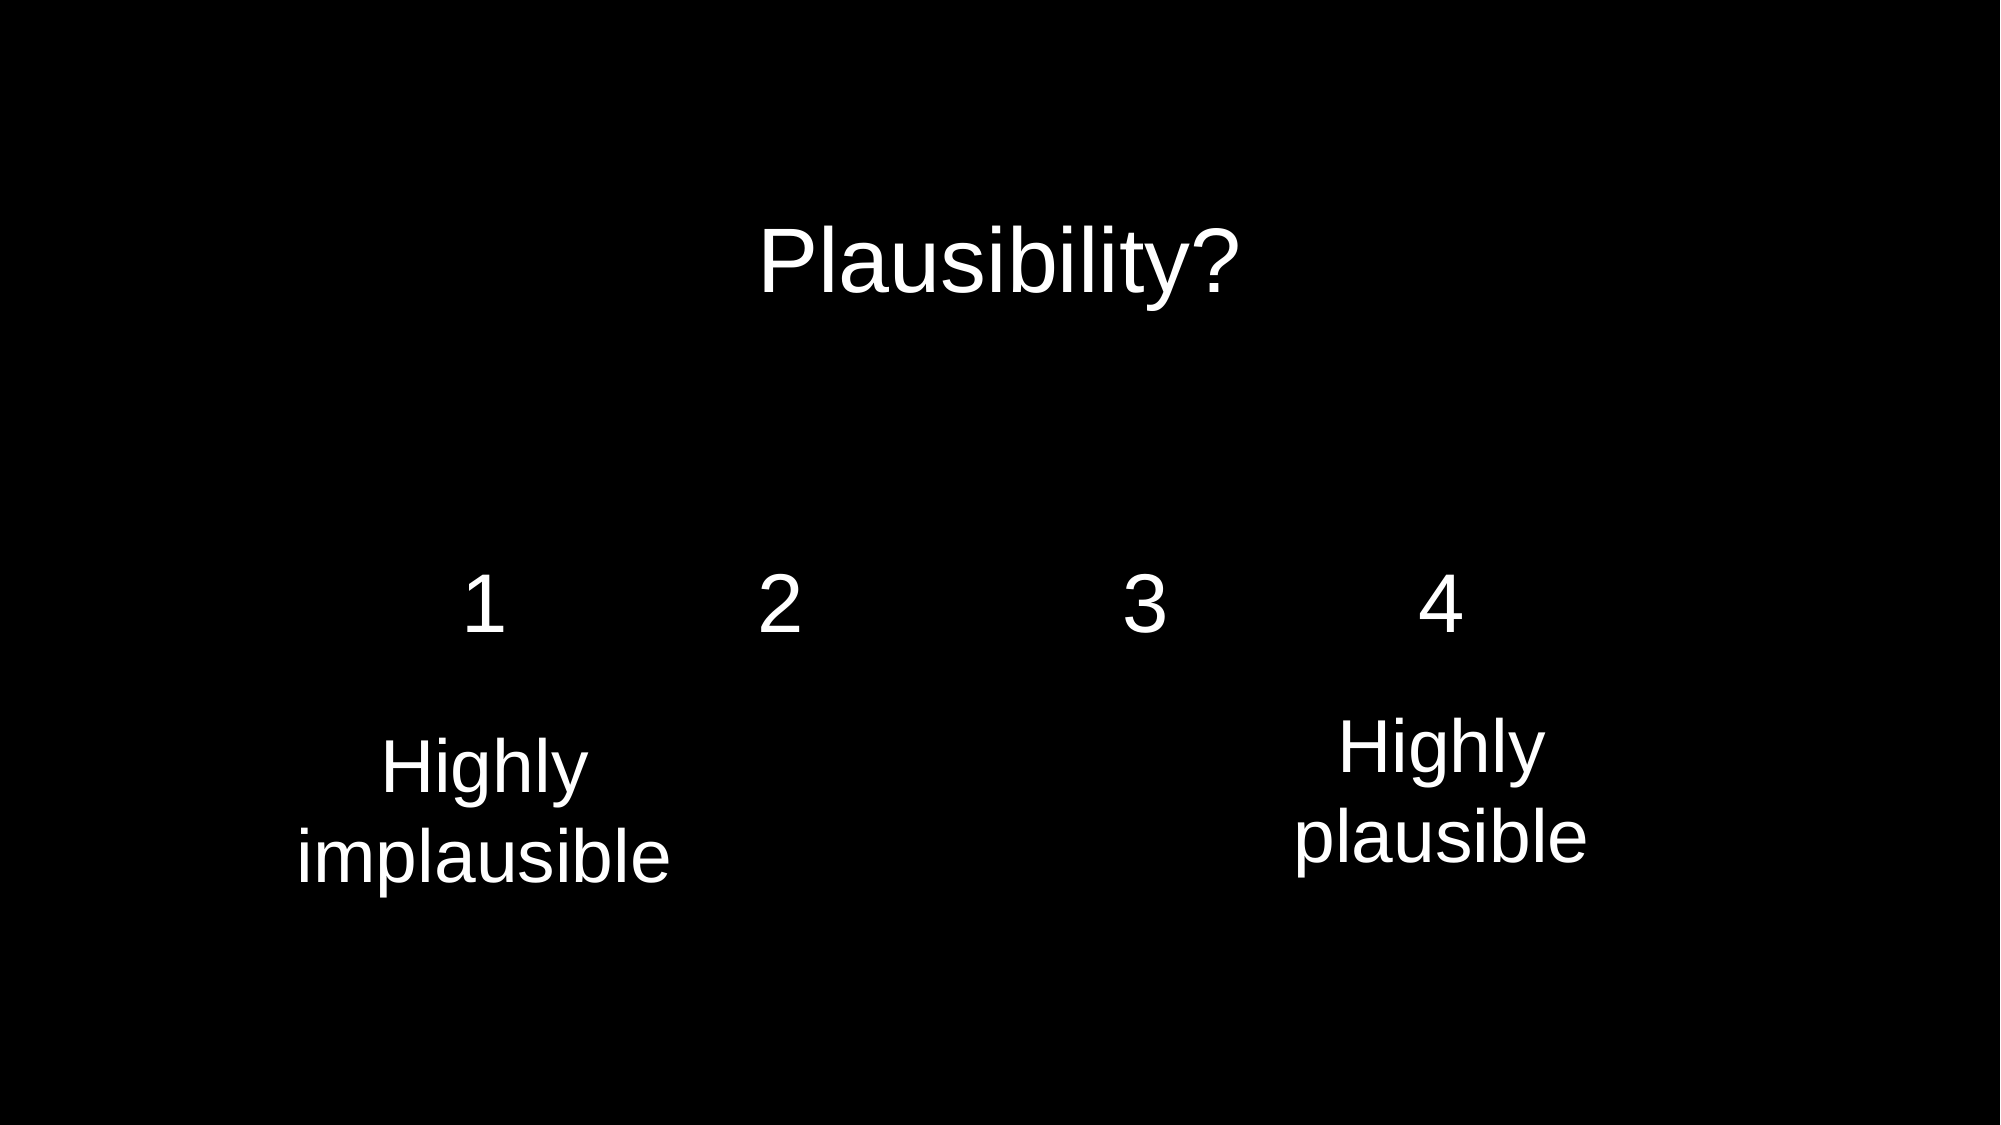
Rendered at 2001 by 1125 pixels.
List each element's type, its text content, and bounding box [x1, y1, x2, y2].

text_box Highly implausible [250, 709, 719, 905]
text_box Plausibility? [731, 193, 1269, 319]
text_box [435, 542, 1491, 659]
text_box Highly plausible [1207, 690, 1676, 886]
